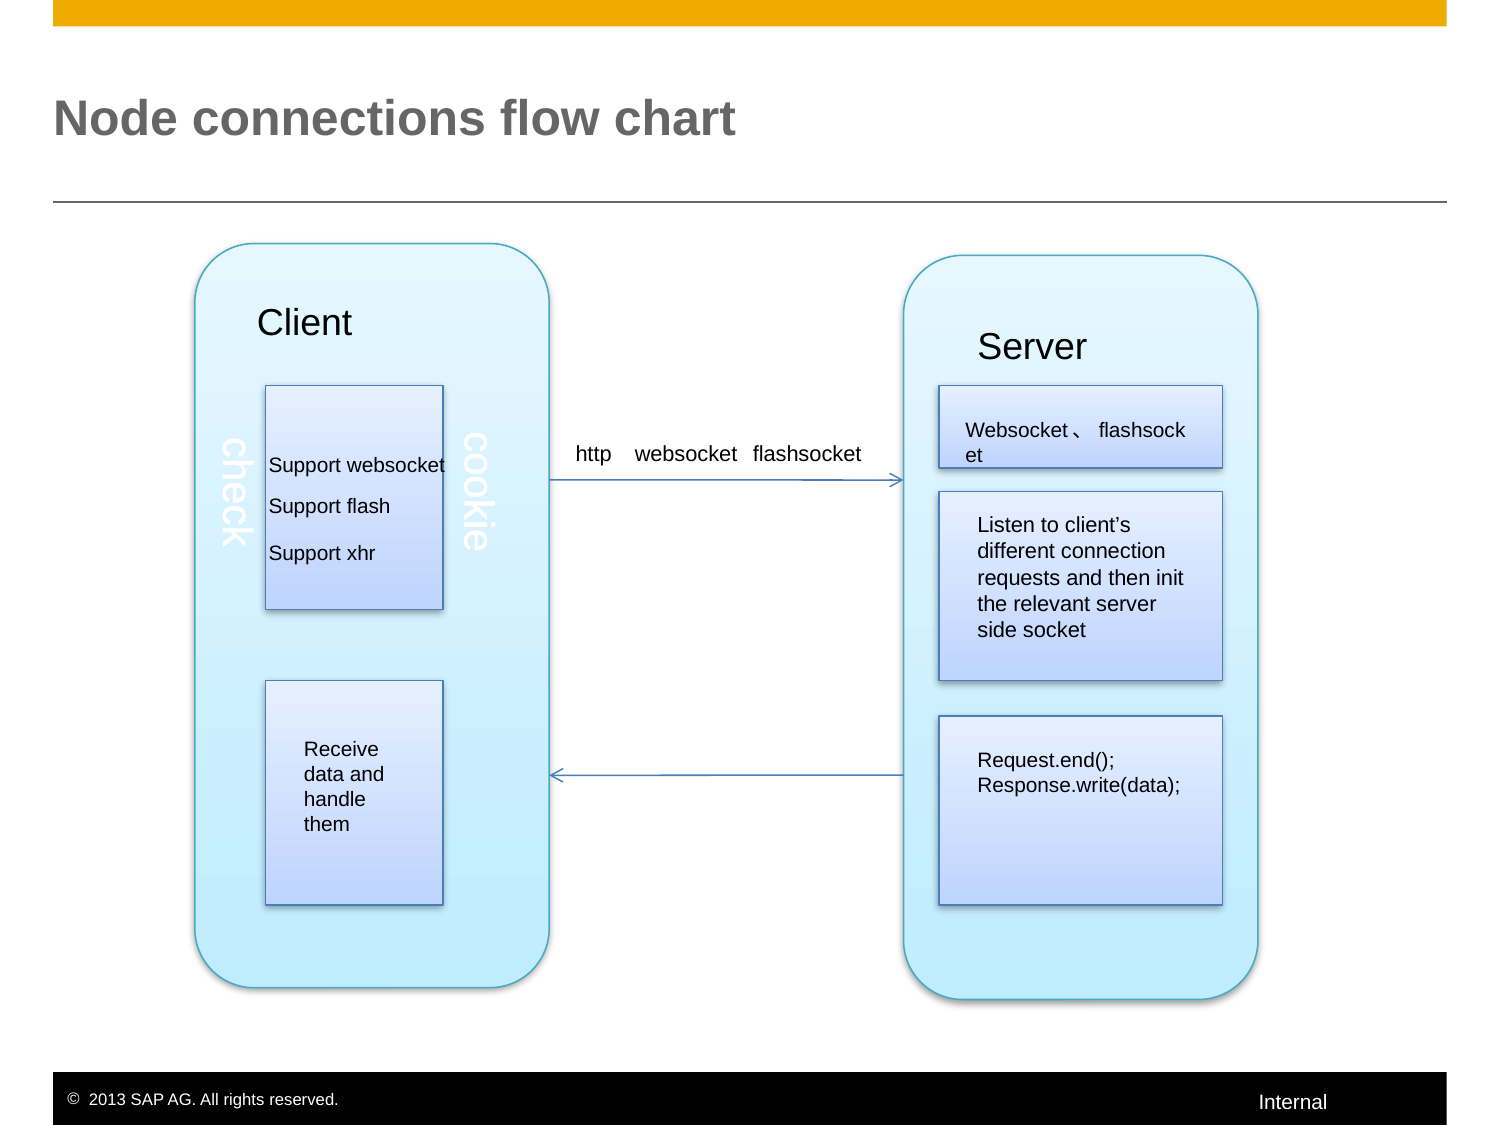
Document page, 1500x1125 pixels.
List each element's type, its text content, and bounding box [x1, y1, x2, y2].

title Node connections flow chart [53, 53, 1447, 178]
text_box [194, 243, 1259, 1000]
